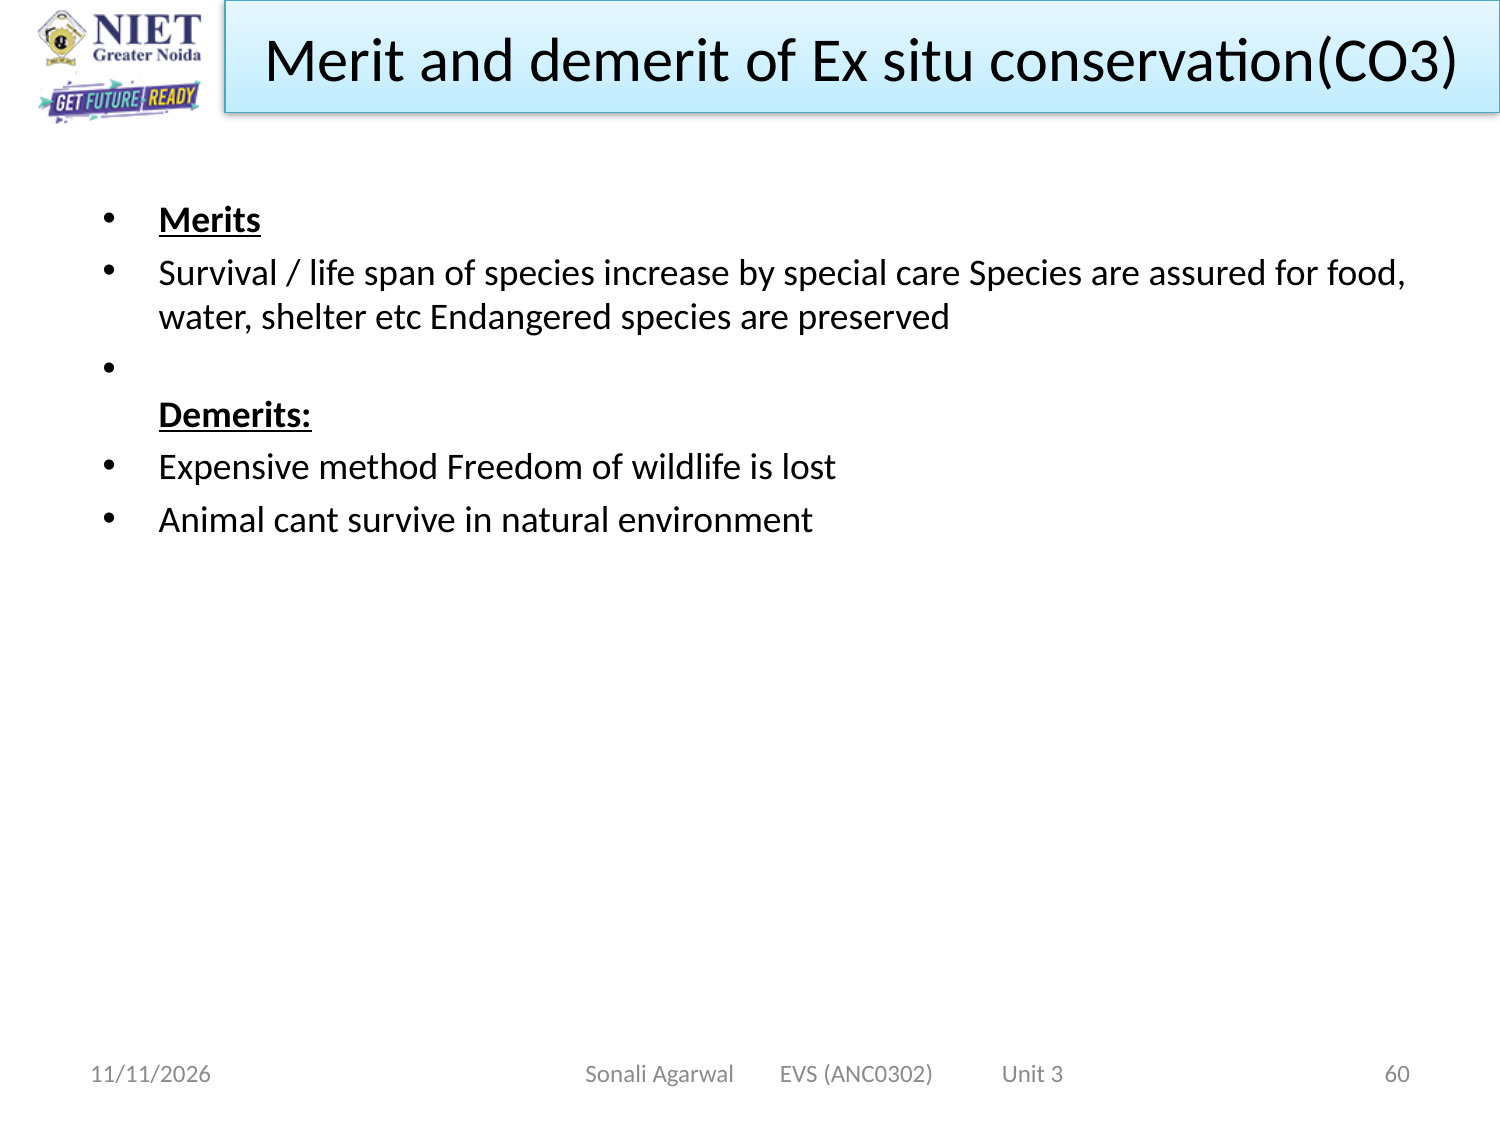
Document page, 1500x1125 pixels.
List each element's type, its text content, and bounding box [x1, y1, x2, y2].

footer Sonali Agarwal EVS (ANC0302) Unit 3 [412, 1042, 1074, 1103]
list Merits Survival / life span of species increase by special care Species are assured for food, water, shelter etc Endangered species are preserved Demerits: Expensive method Freedom of wildlife is lost Animal cant survive in natural environment [87, 187, 1438, 930]
slide_number 60 [1074, 1042, 1425, 1103]
text_box Merit and demerit of Ex situ conservation(CO3) [238, 0, 1500, 113]
picture [0, 0, 238, 135]
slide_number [75, 1042, 412, 1103]
